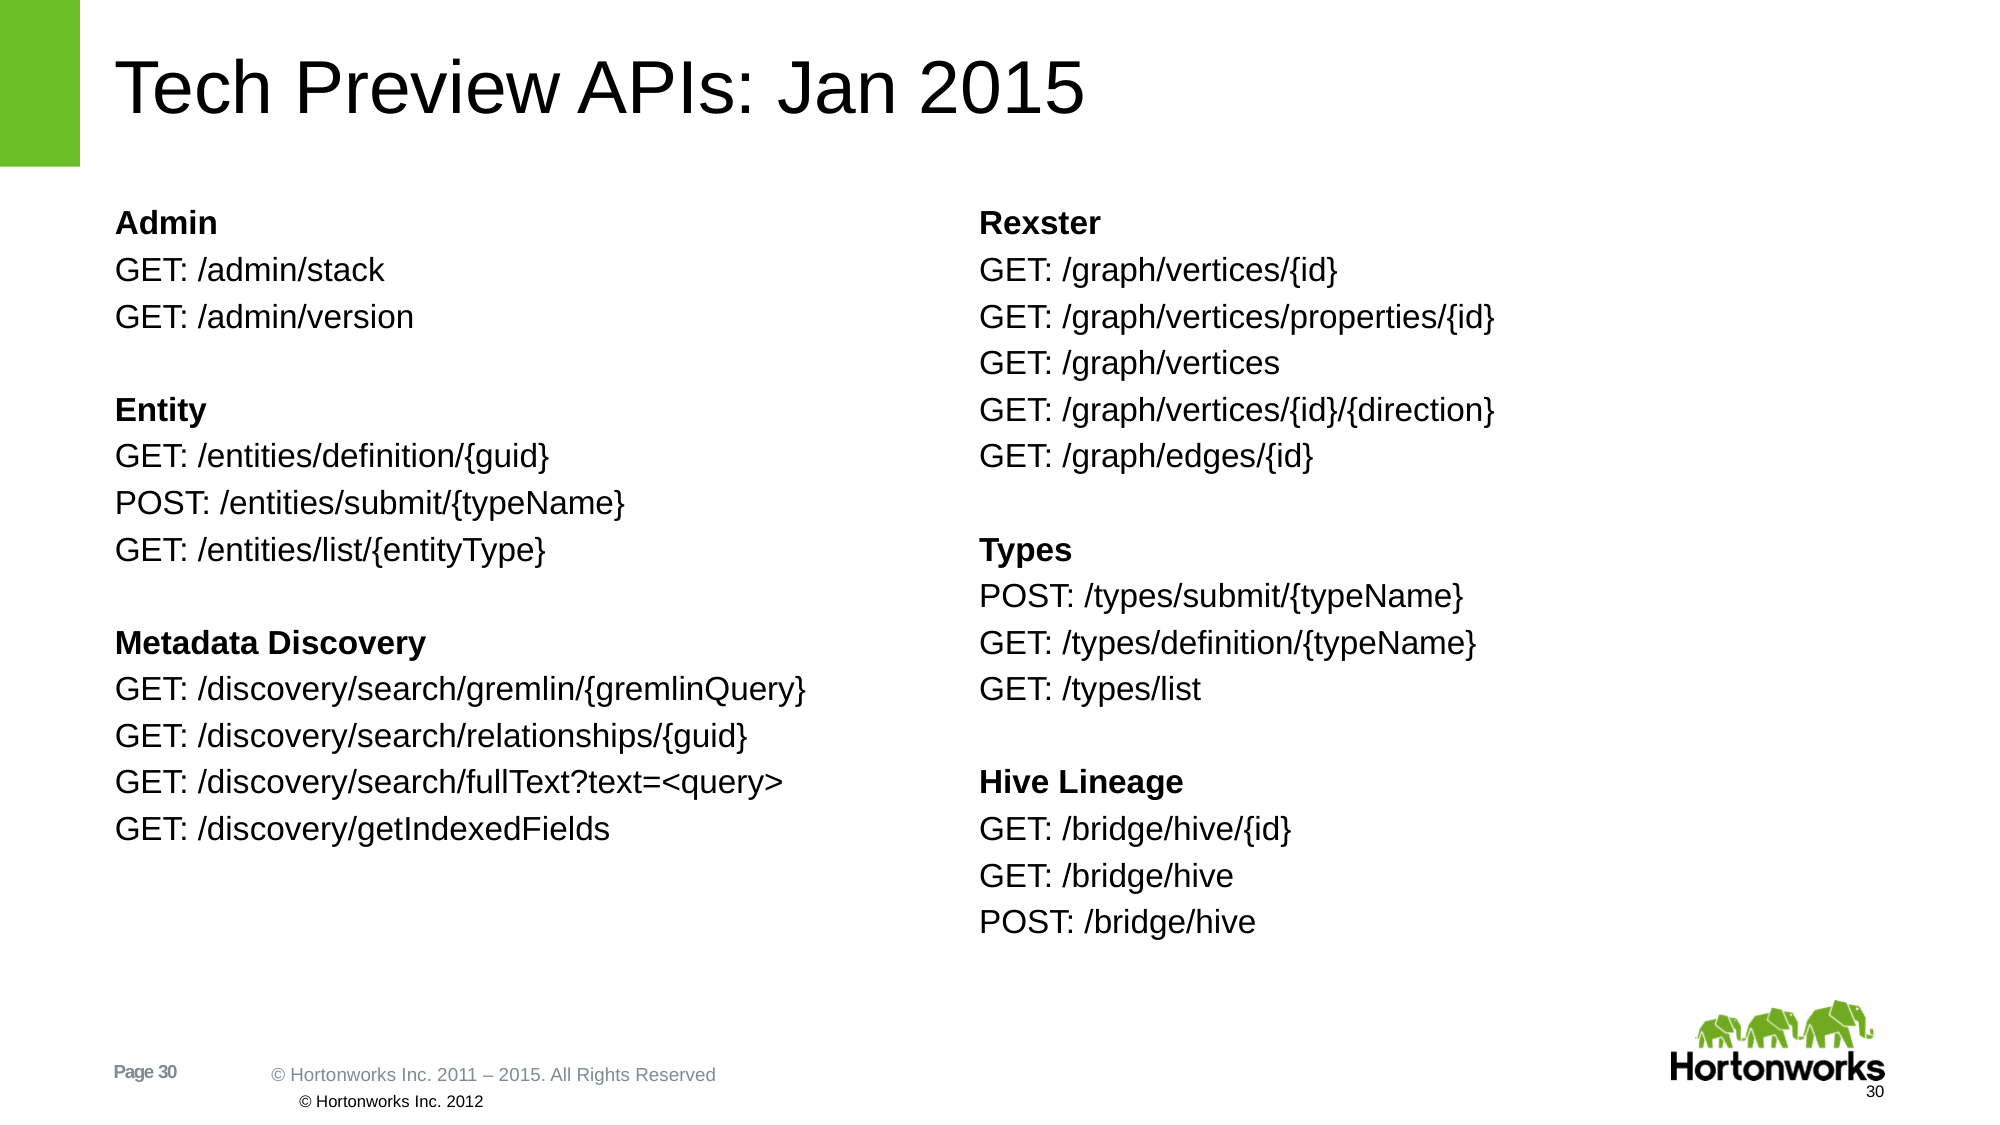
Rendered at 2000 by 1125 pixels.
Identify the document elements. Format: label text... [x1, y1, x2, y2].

title Tech Preview APIs: Jan 2015 [99, 0, 1900, 167]
slide_number 30 [1432, 1060, 1900, 1121]
list Admin GET: /admin/stack GET: /admin/version Entity GET: /entities/definition/{guid} POST: /entities/submit/{typeName} GET: /entities/list/{entityType} Metadata Discovery GET: /discovery/search/gremlin/{gremlinQuery} GET: /discovery/search/relationships/{guid} GET: /discovery/search/fullText?text=<query> GET: /discovery/getIndexedFields Rexster GET: /graph/vertices/{id} GET: /graph/vertices/properties/{id} GET: /graph/vertices GET: /graph/vertices/{id}/{direction} GET: /graph/edges/{id} Types POST: /types/submit/{typeName} GET: /types/definition/{typeName} GET: /types/list Hive Lineage GET: /bridge/hive/{id} GET: /bridge/hive POST: /bridge/hive [99, 194, 1859, 991]
picture [1671, 1000, 1885, 1060]
